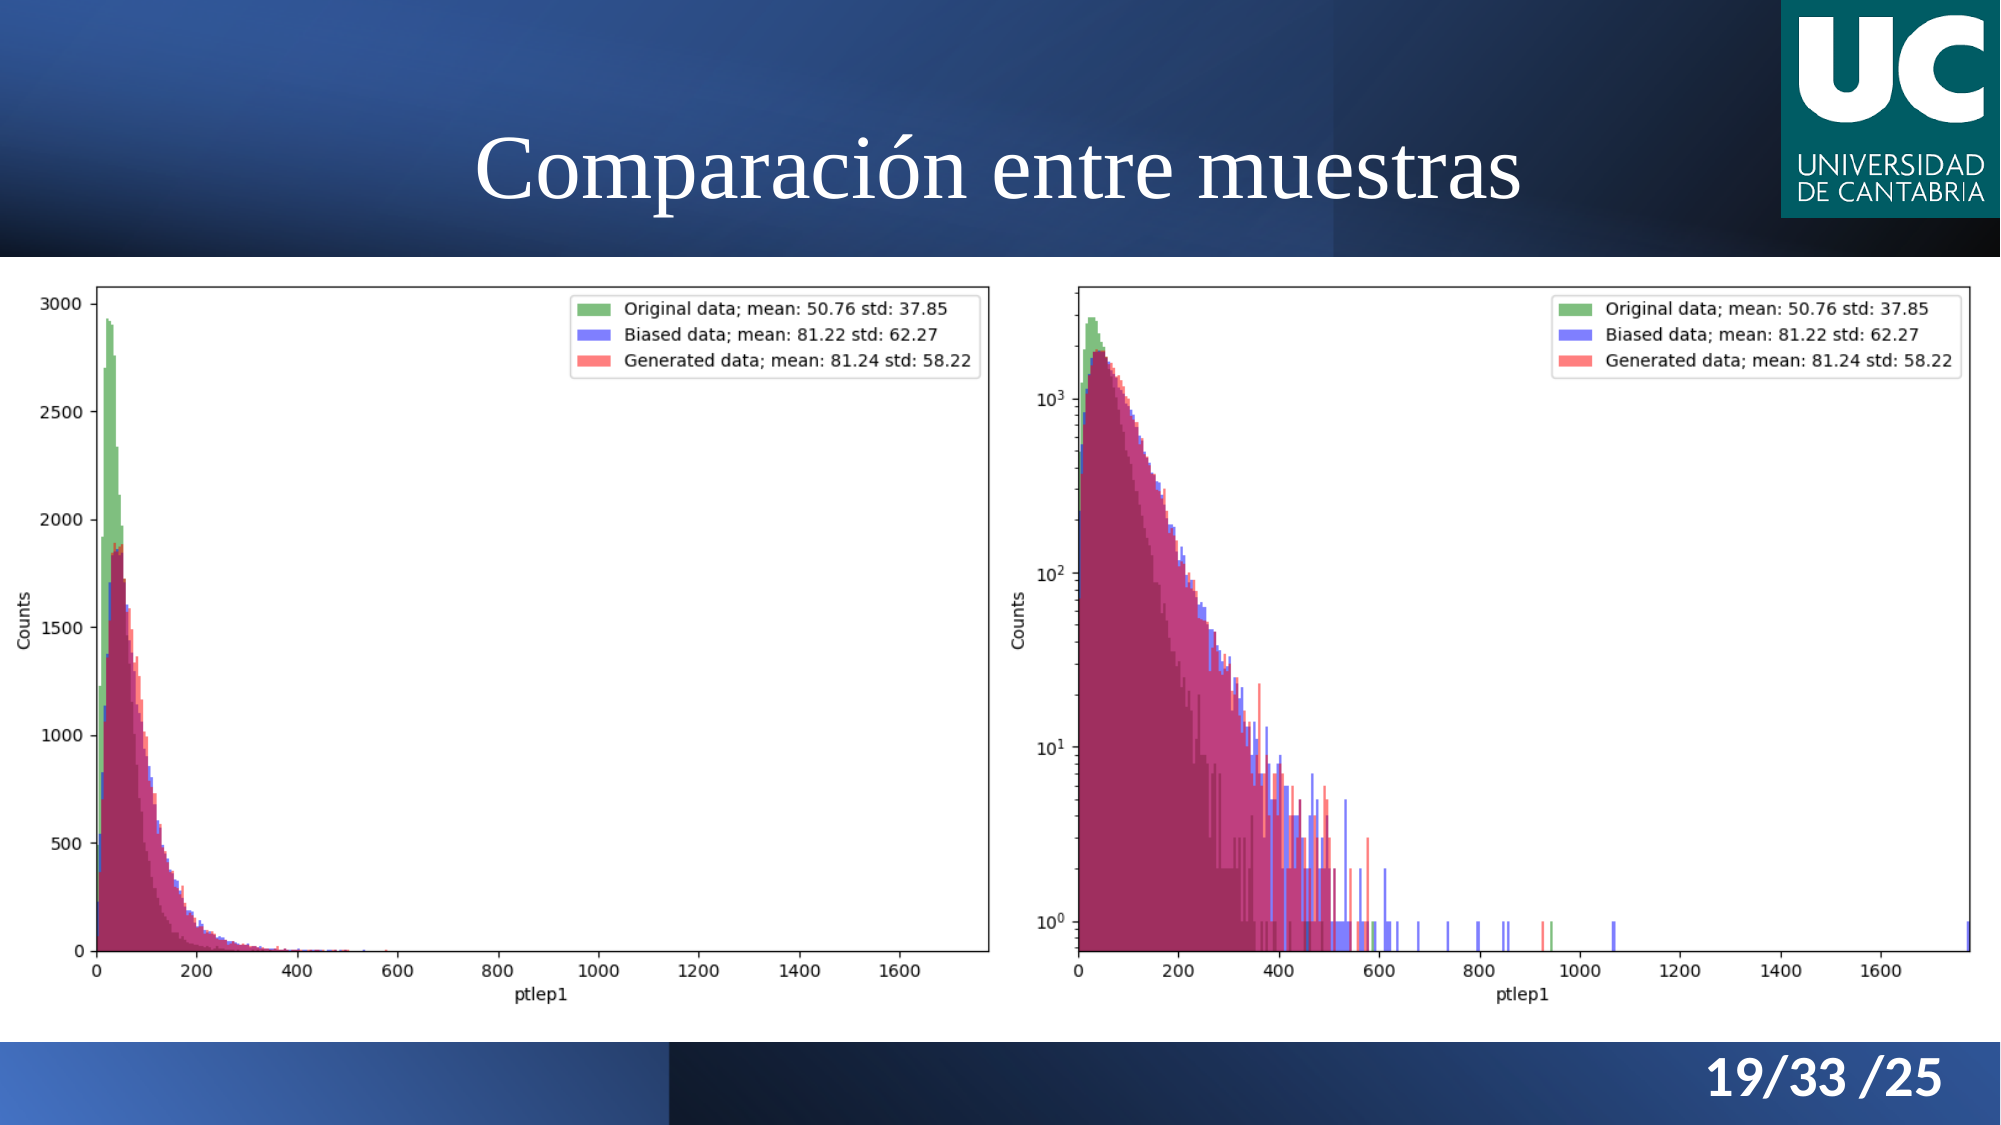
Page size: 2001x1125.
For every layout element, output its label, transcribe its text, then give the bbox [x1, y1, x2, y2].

picture [0, 1042, 2001, 1125]
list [13, 277, 999, 1009]
slide_number 19 [1412, 1042, 1863, 1103]
picture [0, 0, 2000, 257]
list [999, 277, 1986, 1009]
title Comparación entre muestras [137, 59, 1863, 277]
